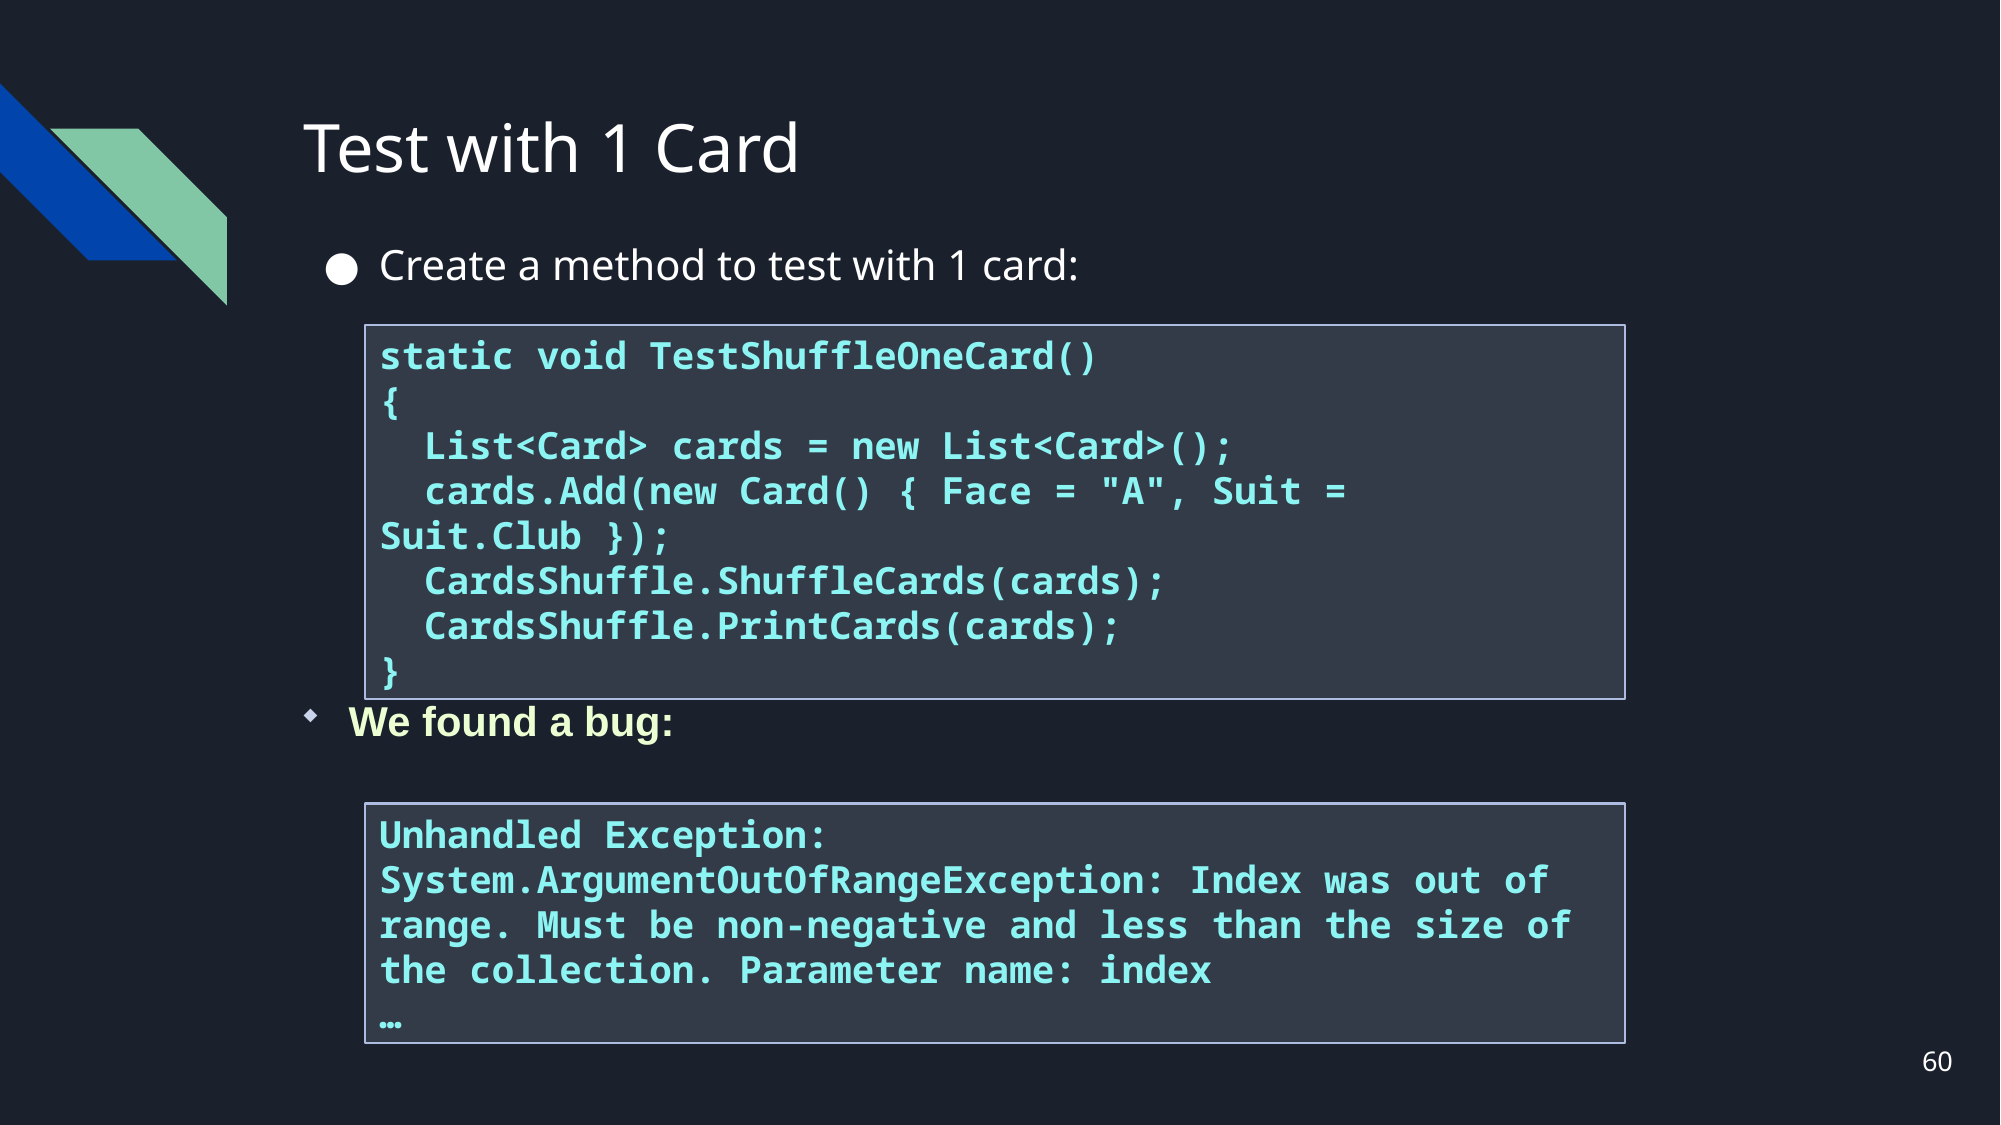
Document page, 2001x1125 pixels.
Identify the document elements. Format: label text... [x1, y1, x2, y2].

text_box We found a bug: [287, 687, 1713, 775]
text_box static void TestShuffleOneCard() { List<Card> cards = new List<Card>(); cards.Add(new Card() { Face = "A", Suit = Suit.Club }); CardsShuffle.ShuffleCards(cards); CardsShuffle.PrintCards(cards); } [364, 324, 1625, 687]
slide_number 60 [1853, 1019, 1974, 1106]
title Test with 1 Card [283, 86, 1824, 219]
text_box Unhandled Exception: System.ArgumentOutOfRangeException: Index was out of range. Must be non-negative and less than the size of the collection. Parameter name: index … [364, 803, 1625, 1044]
list Create a method to test with 1 card: [283, 219, 1824, 980]
